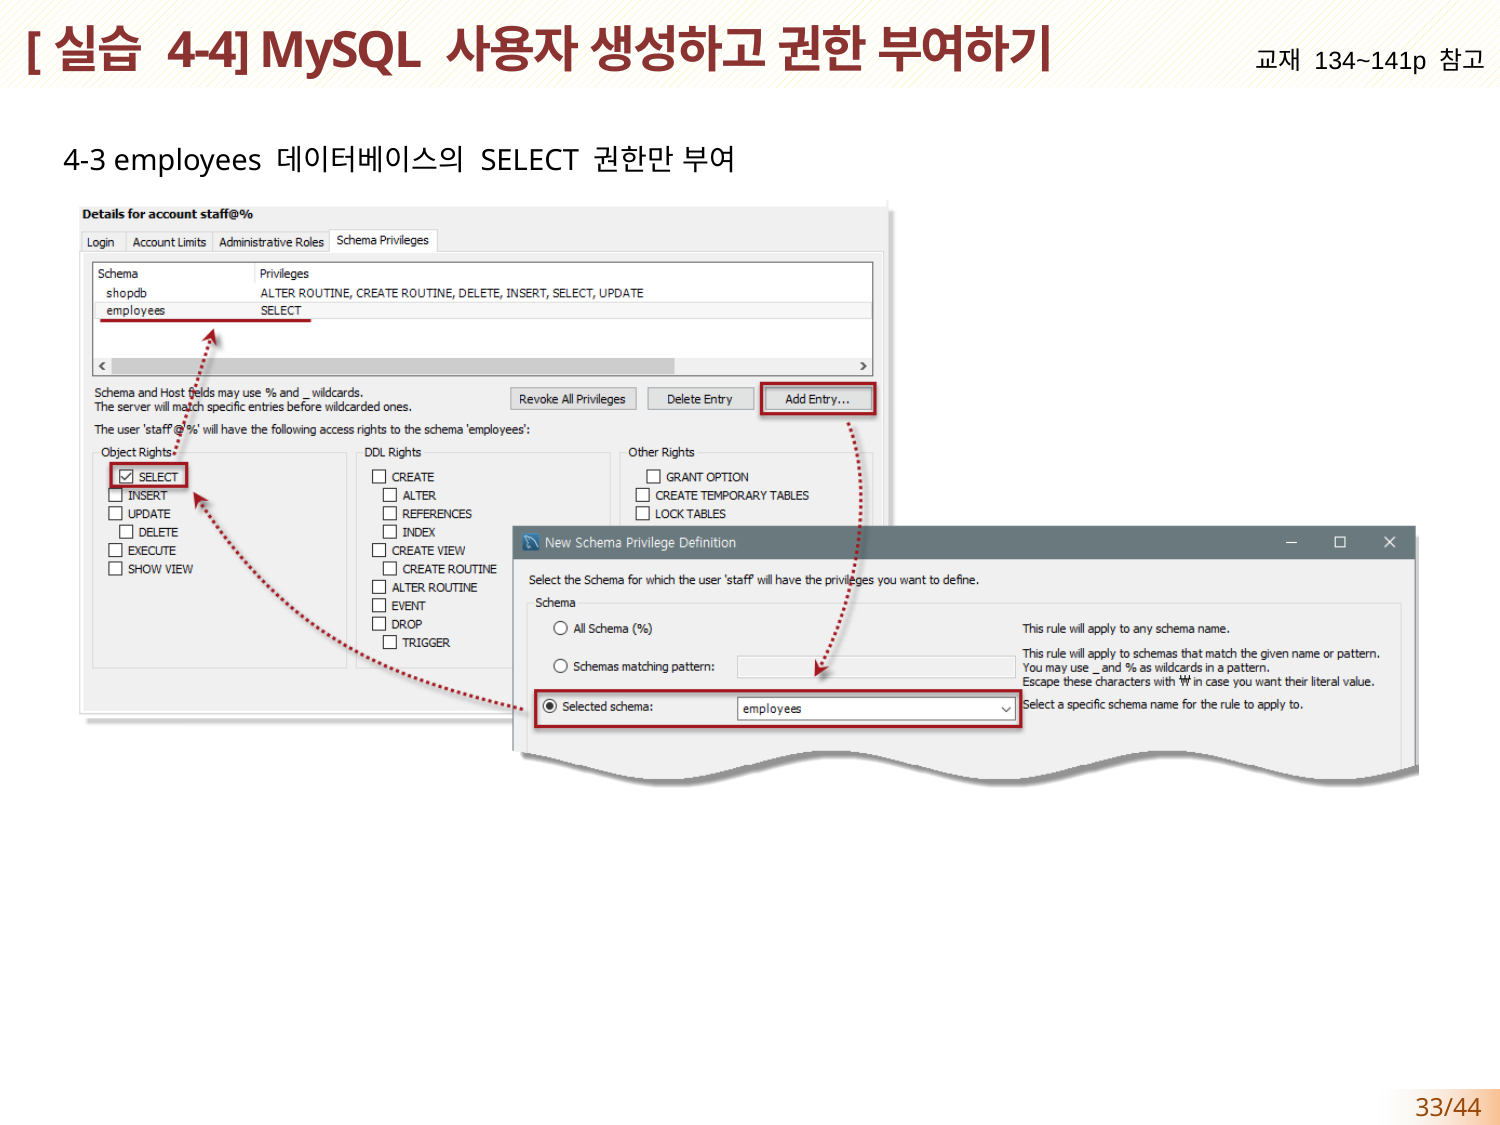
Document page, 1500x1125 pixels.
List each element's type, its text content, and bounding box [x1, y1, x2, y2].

list 4-3 employees 데이터베이스의 SELECT 권한만 부여 [10, 126, 1481, 1087]
title [실습 4-4] MySQL 사용자 생성하고 권한 부여하기 [10, 8, 1288, 87]
text_box 교재 134~141p 참고 [1240, 36, 1500, 82]
picture [76, 200, 1419, 792]
